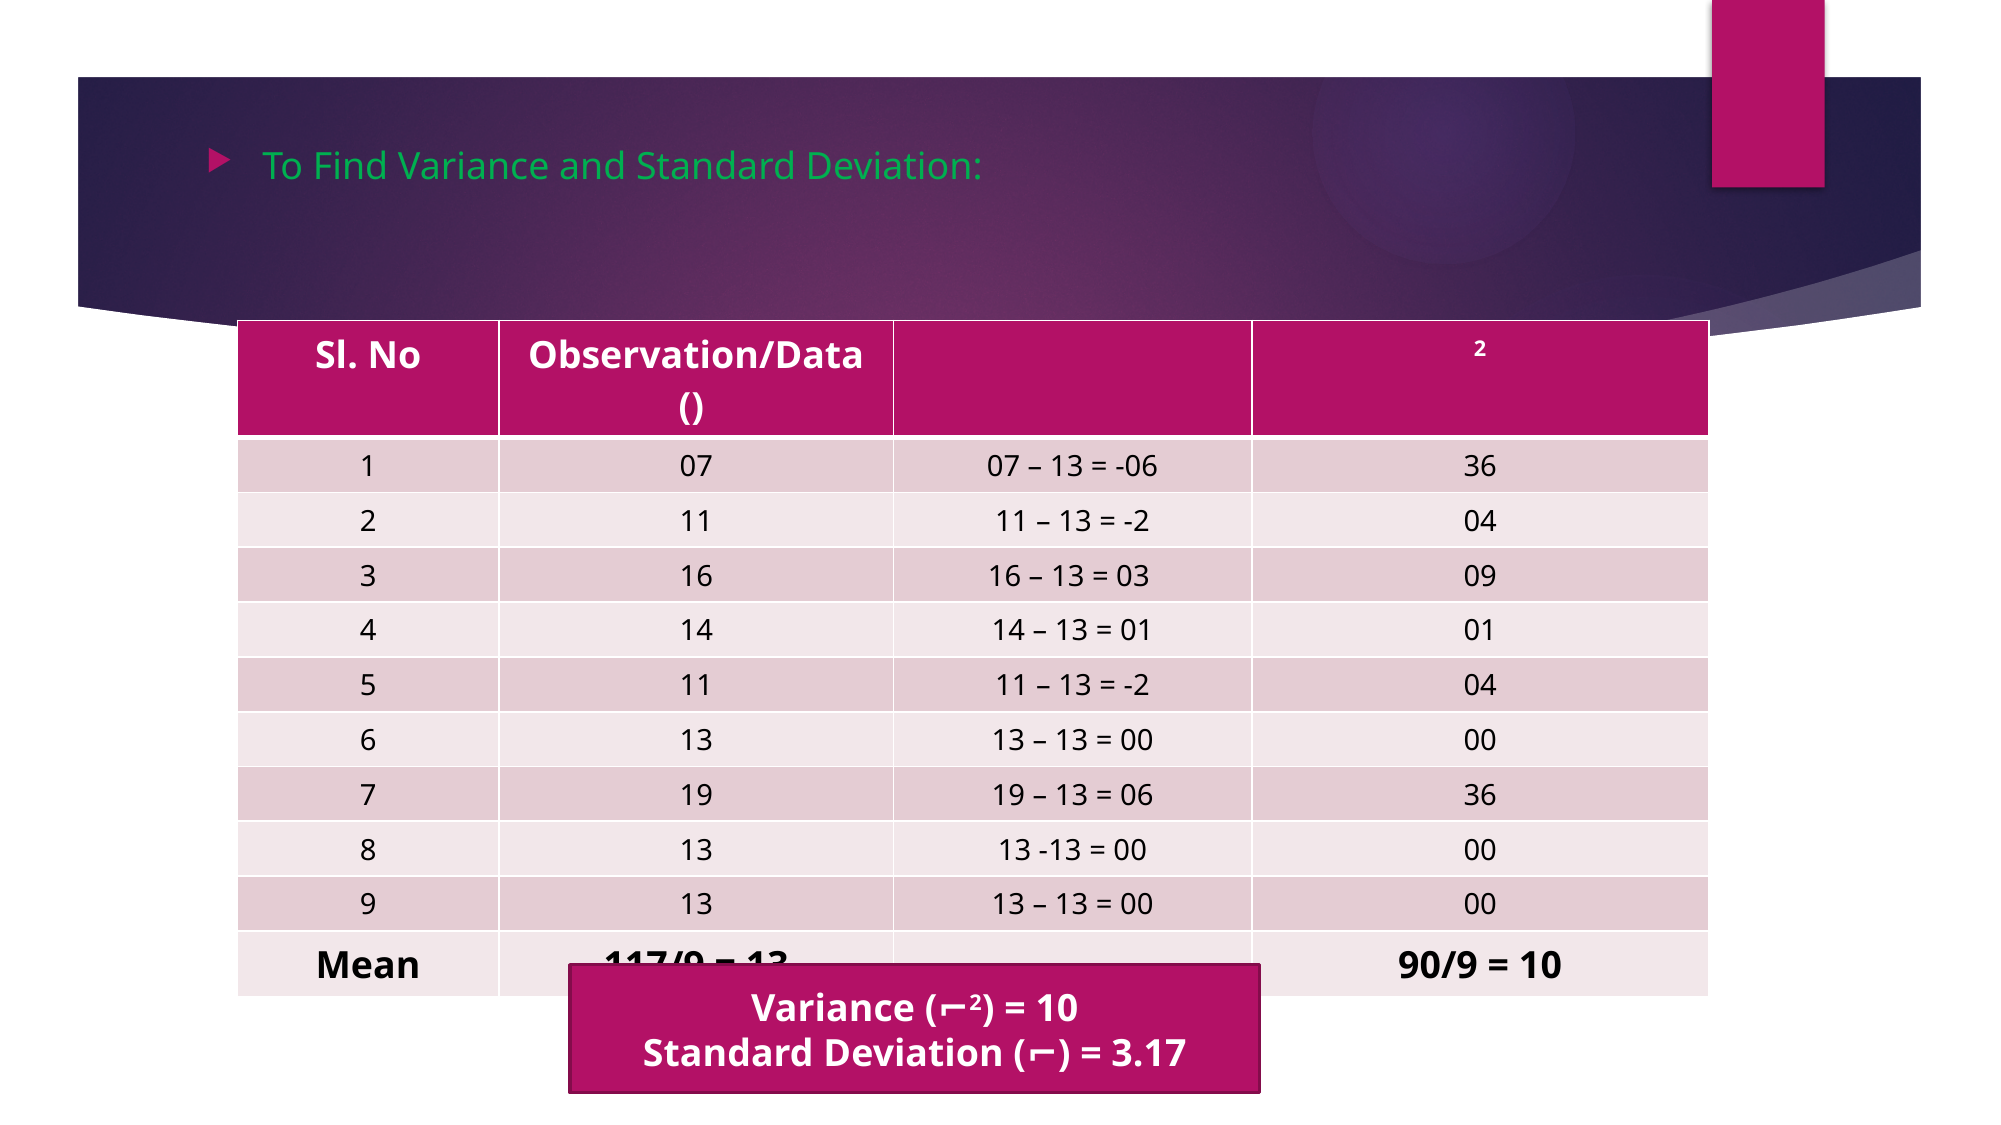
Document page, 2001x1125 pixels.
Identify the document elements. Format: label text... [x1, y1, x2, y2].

text_box Variance (⌐2) = 10 Standard Deviation (⌐) = 3.17 [568, 963, 1261, 1094]
list To Find Variance and Standard Deviation: [190, 134, 1639, 201]
